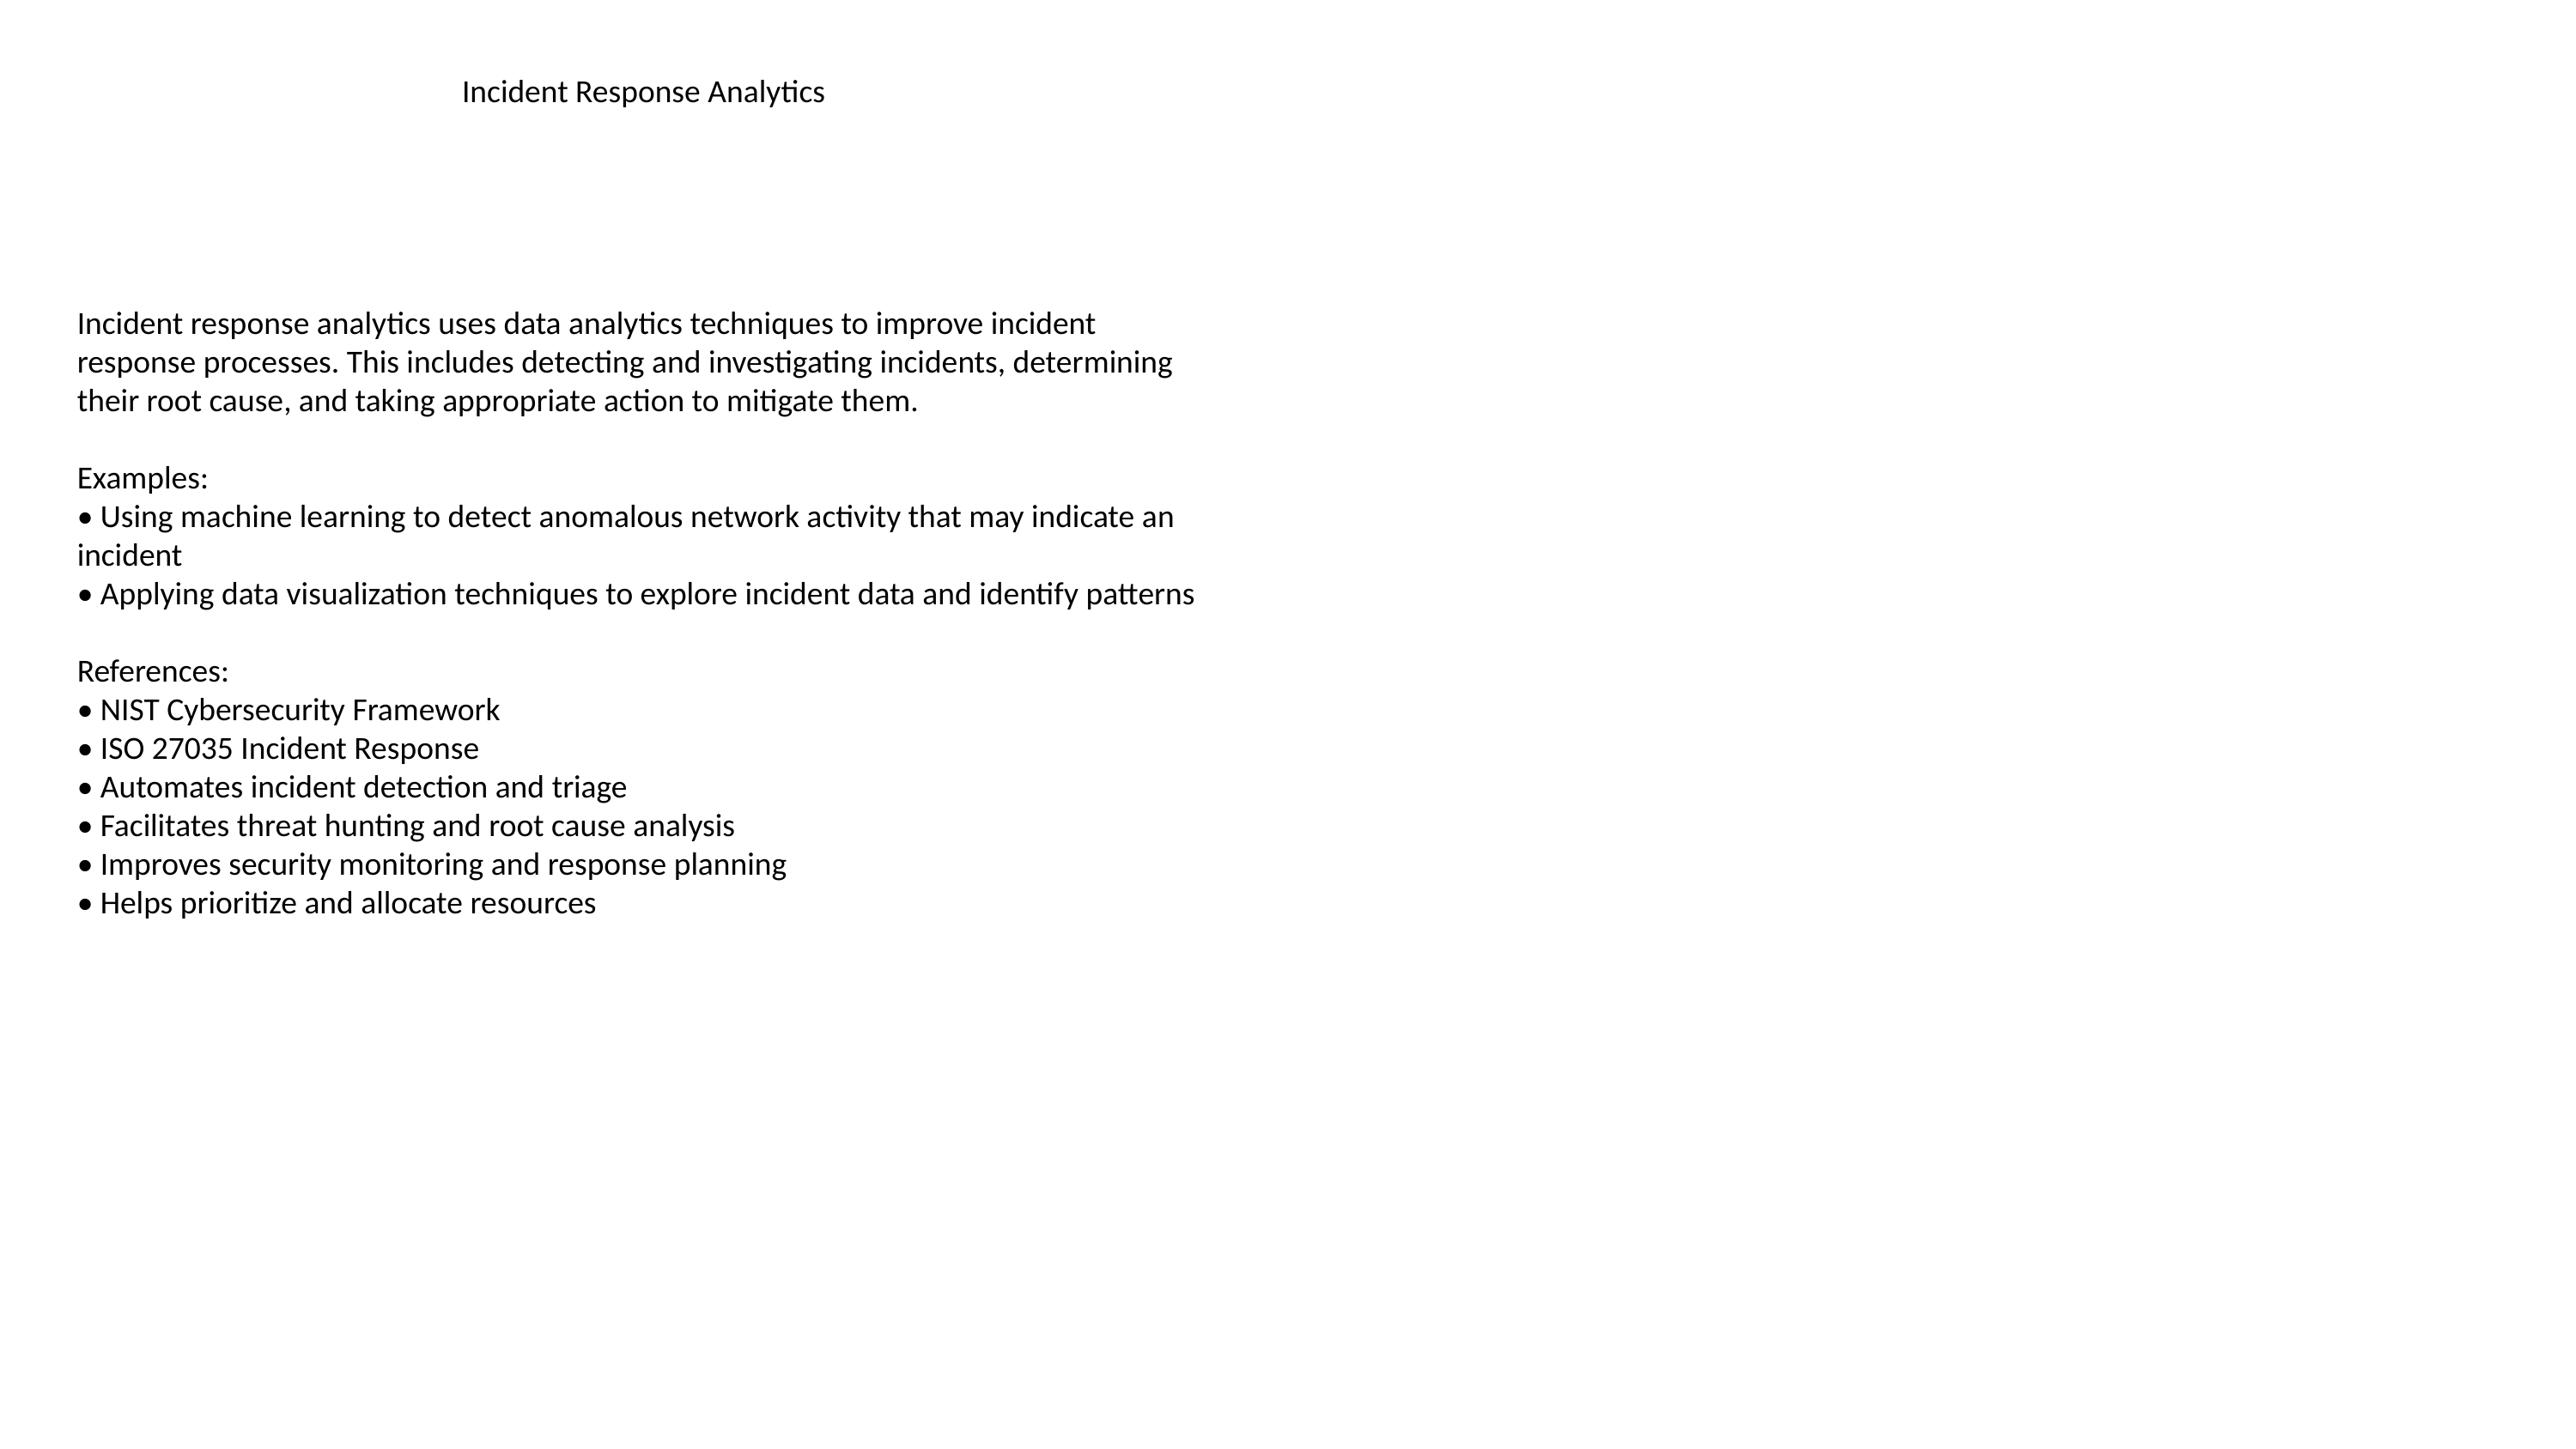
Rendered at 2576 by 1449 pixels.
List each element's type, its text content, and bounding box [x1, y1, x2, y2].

text_box Incident Response Analytics [449, 64, 839, 116]
text_box Incident response analytics uses data analytics techniques to improve incident response processes. This includes detecting and investigating incidents, determining their root cause, and taking appropriate action to mitigate them. Examples: • Using machine learning to detect anomalous network activity that may indicate an incident • Applying data visualization techniques to explore incident data and identify patterns References: • NIST Cybersecurity Framework • ISO 27035 Incident Response • Automates incident detection and triage • Facilitates threat hunting and root cause analysis • Improves security monitoring and response planning • Helps prioritize and allocate resources [64, 257, 1224, 927]
